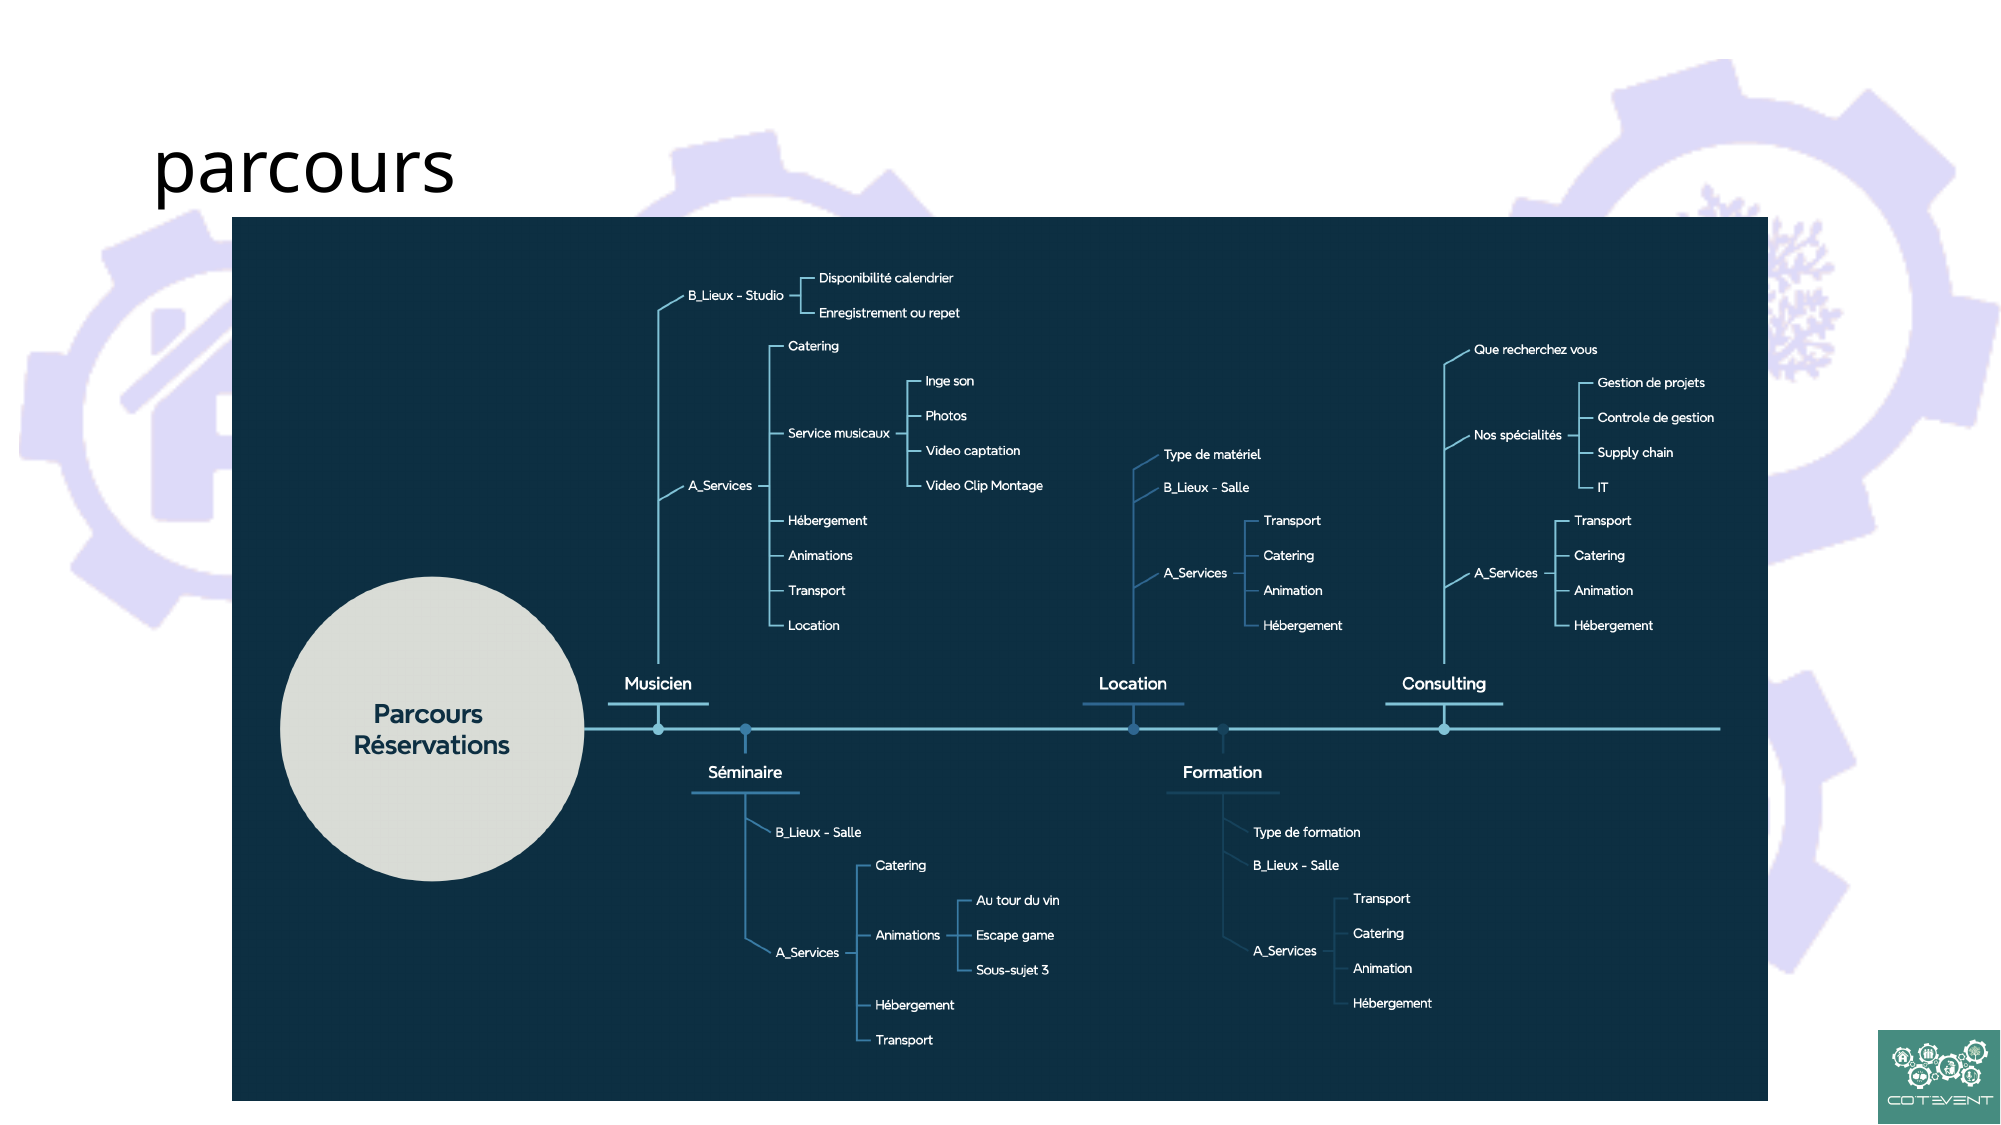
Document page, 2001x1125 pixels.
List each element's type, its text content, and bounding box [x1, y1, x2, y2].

picture [1878, 1030, 2001, 1124]
picture [232, 217, 1768, 1101]
title parcours [137, 59, 1863, 278]
